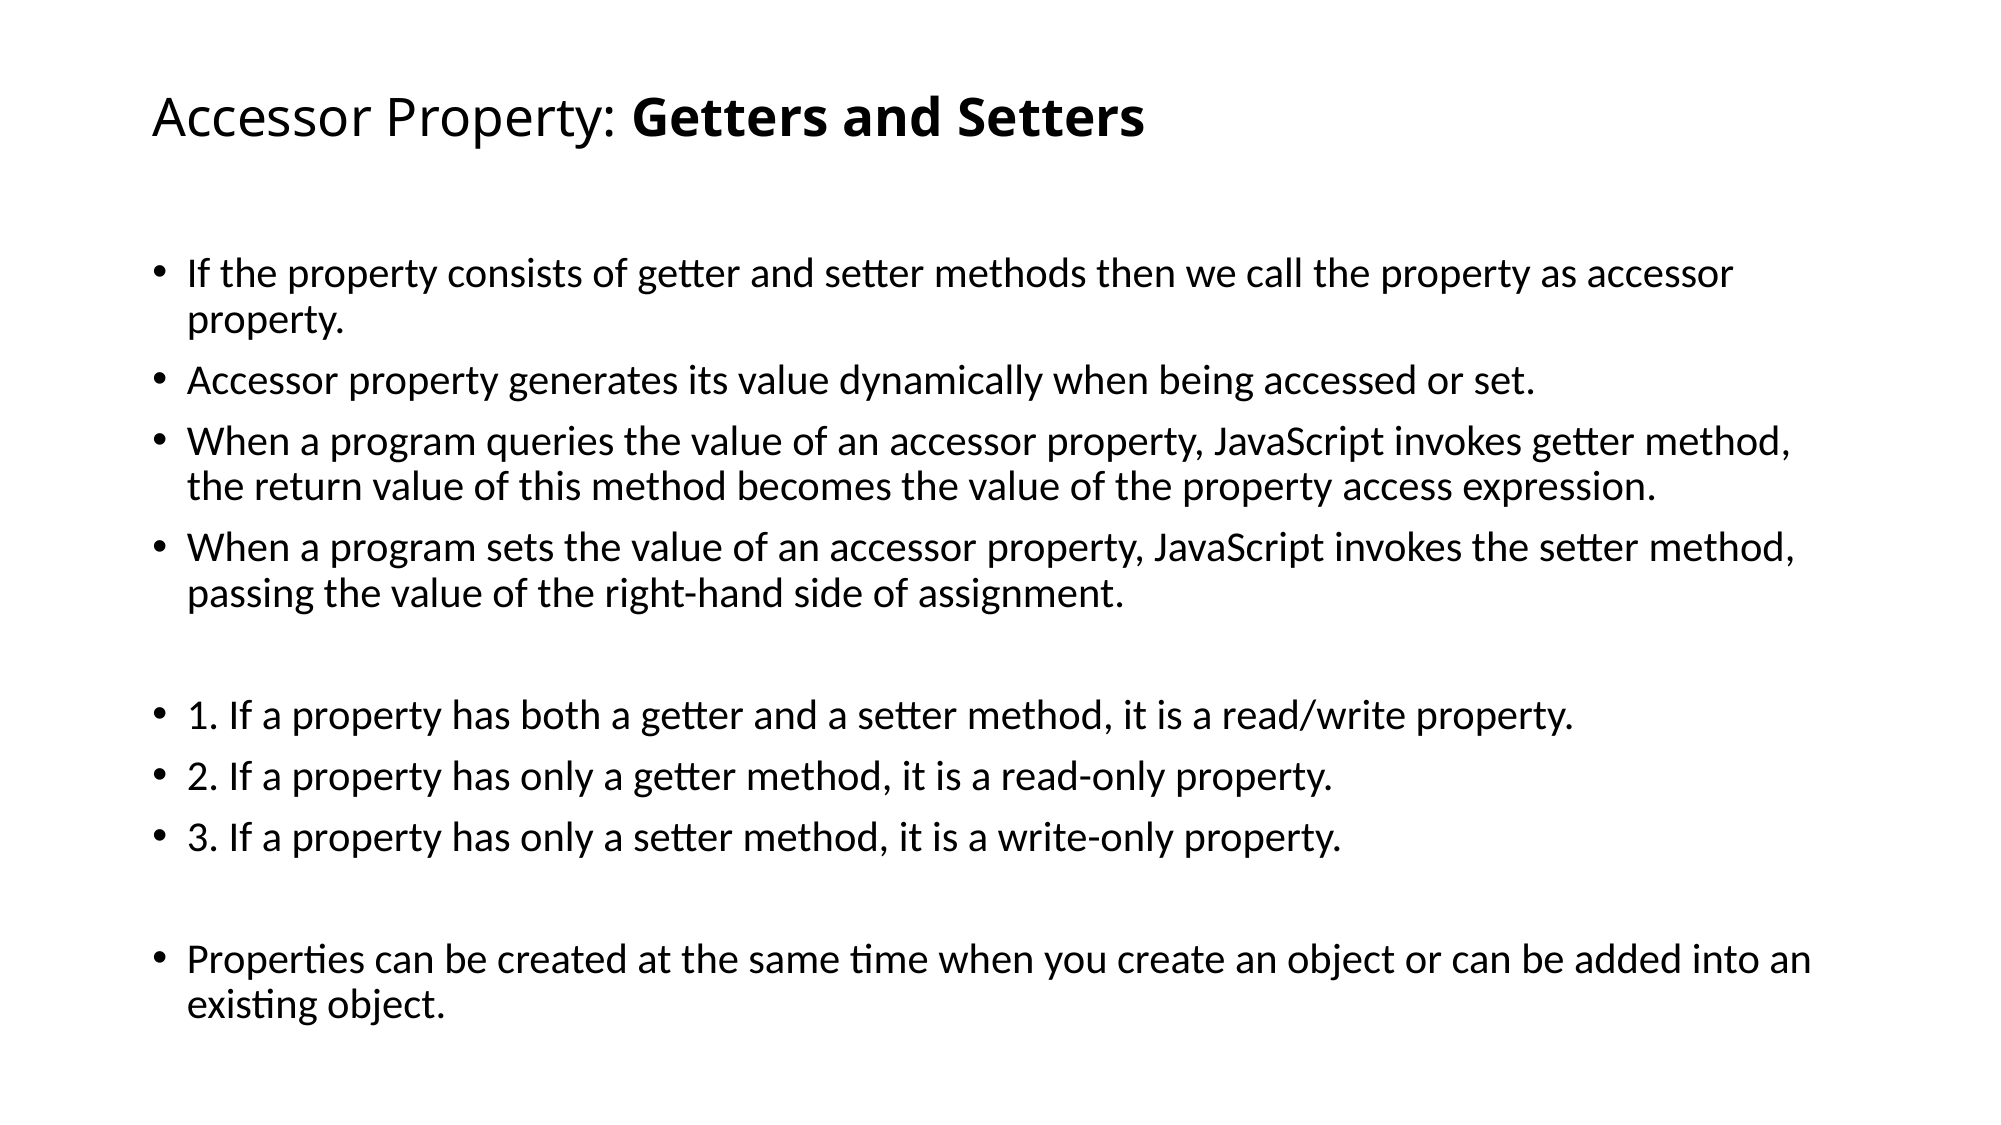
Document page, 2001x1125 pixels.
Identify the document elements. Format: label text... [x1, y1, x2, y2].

text_box If the property consists of getter and setter methods then we call the property as accessor property. Accessor property generates its value dynamically when being accessed or set. When a program queries the value of an accessor property, JavaScript invokes getter method, the return value of this method becomes the value of the property access expression. When a program sets the value of an accessor property, JavaScript invokes the setter method, passing the value of the right-hand side of assignment. 1. If a property has both a getter and a setter method, it is a read/write property. 2. If a property has only a getter method, it is a read-only property. 3. If a property has only a setter method, it is a write-only property. Properties can be created at the same time when you create an object or can be added into an existing object. [137, 243, 1863, 1055]
text_box Accessor Property: Getters and Setters [137, 59, 1863, 243]
